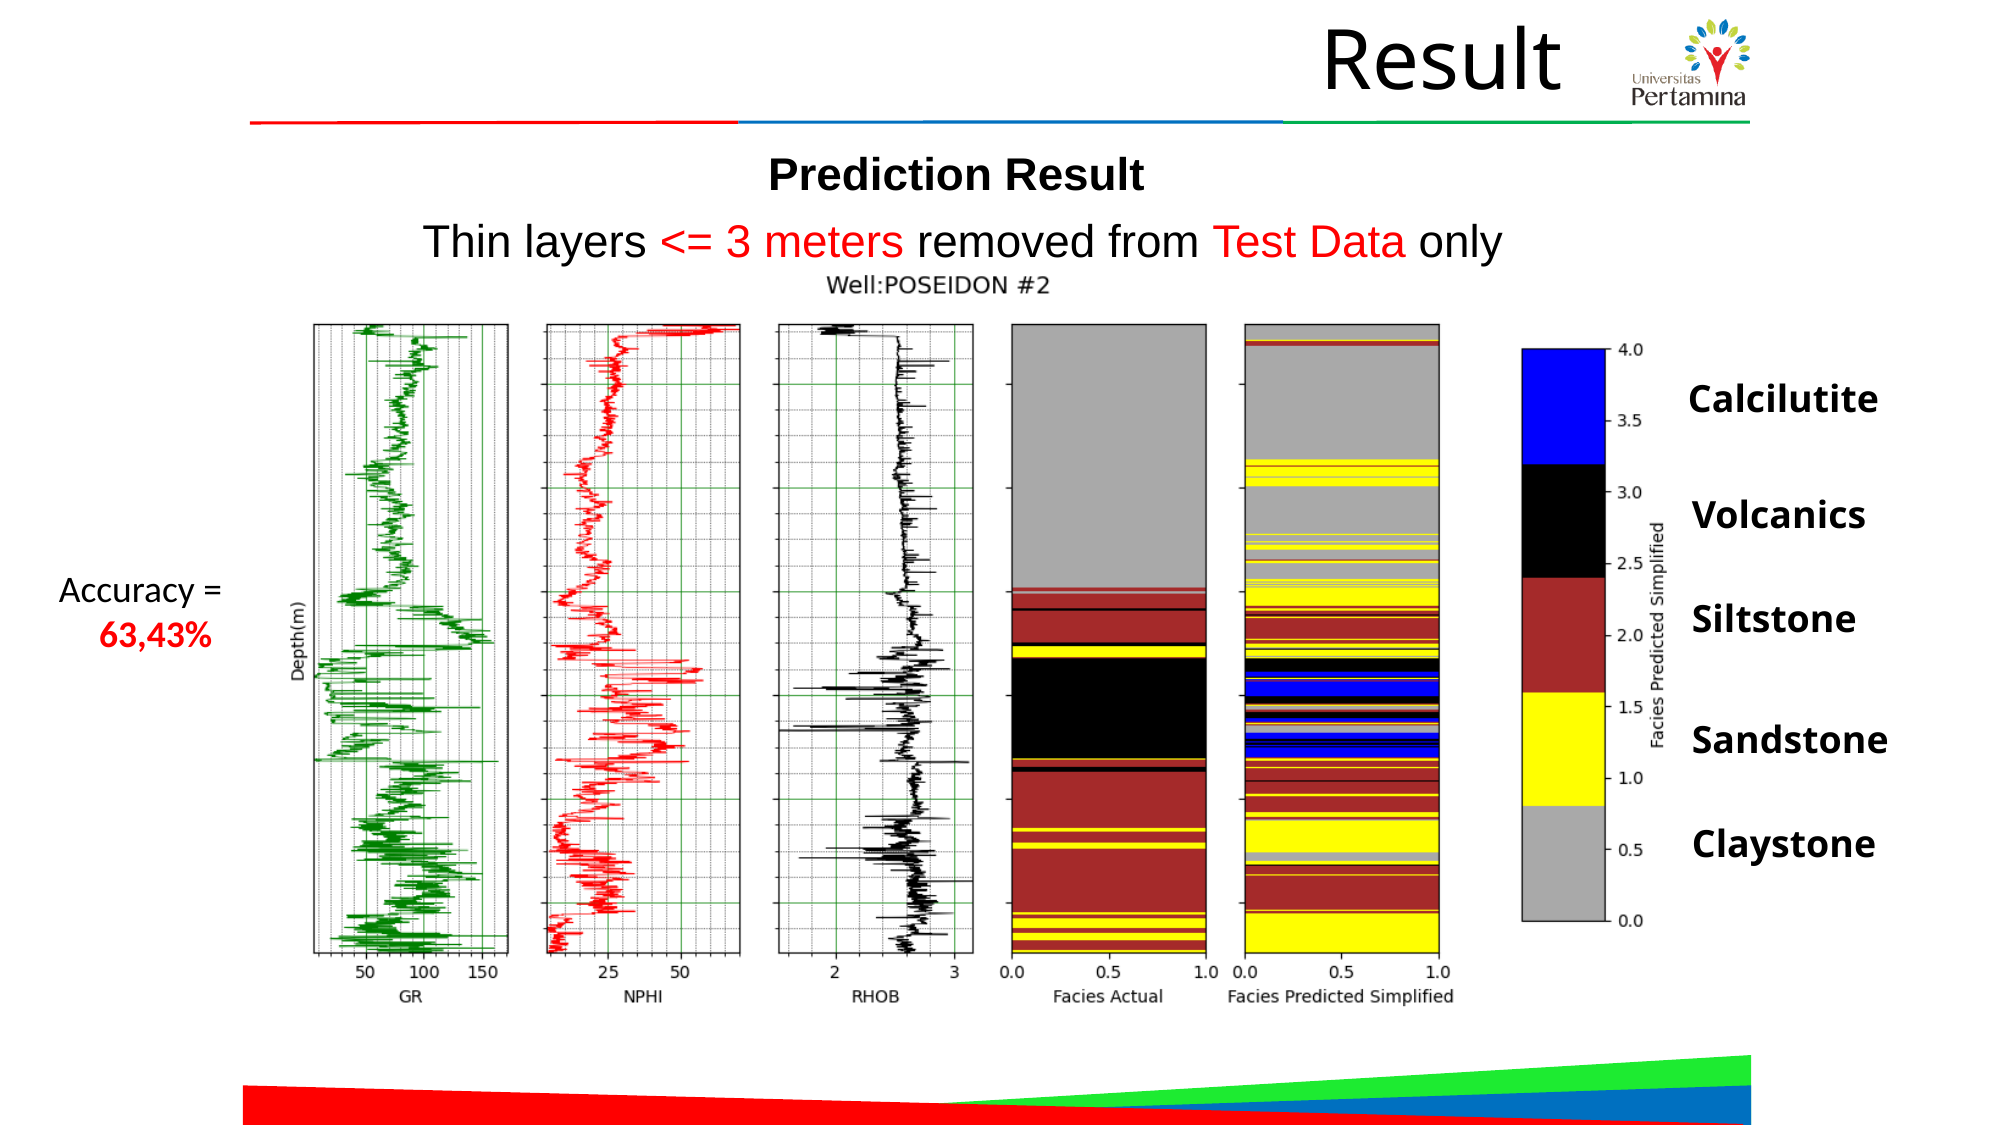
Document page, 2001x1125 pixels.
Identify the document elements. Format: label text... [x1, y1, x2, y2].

text_box Calcilutite [1734, 367, 1907, 427]
text_box Siltstone [1734, 587, 1911, 648]
text_box Result [773, 0, 1578, 114]
text_box Prediction Result Thin layers <= 3 meters removed from Test Data only [243, 137, 1682, 263]
text_box Accuracy = 63,43% [44, 557, 211, 663]
picture [211, 263, 1734, 1016]
text_box Volcanics [1734, 483, 1911, 544]
picture [1573, 19, 1750, 108]
text_box Sandstone [1734, 708, 1911, 769]
text_box Claystone [1734, 812, 1911, 872]
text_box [243, 1056, 1750, 1125]
